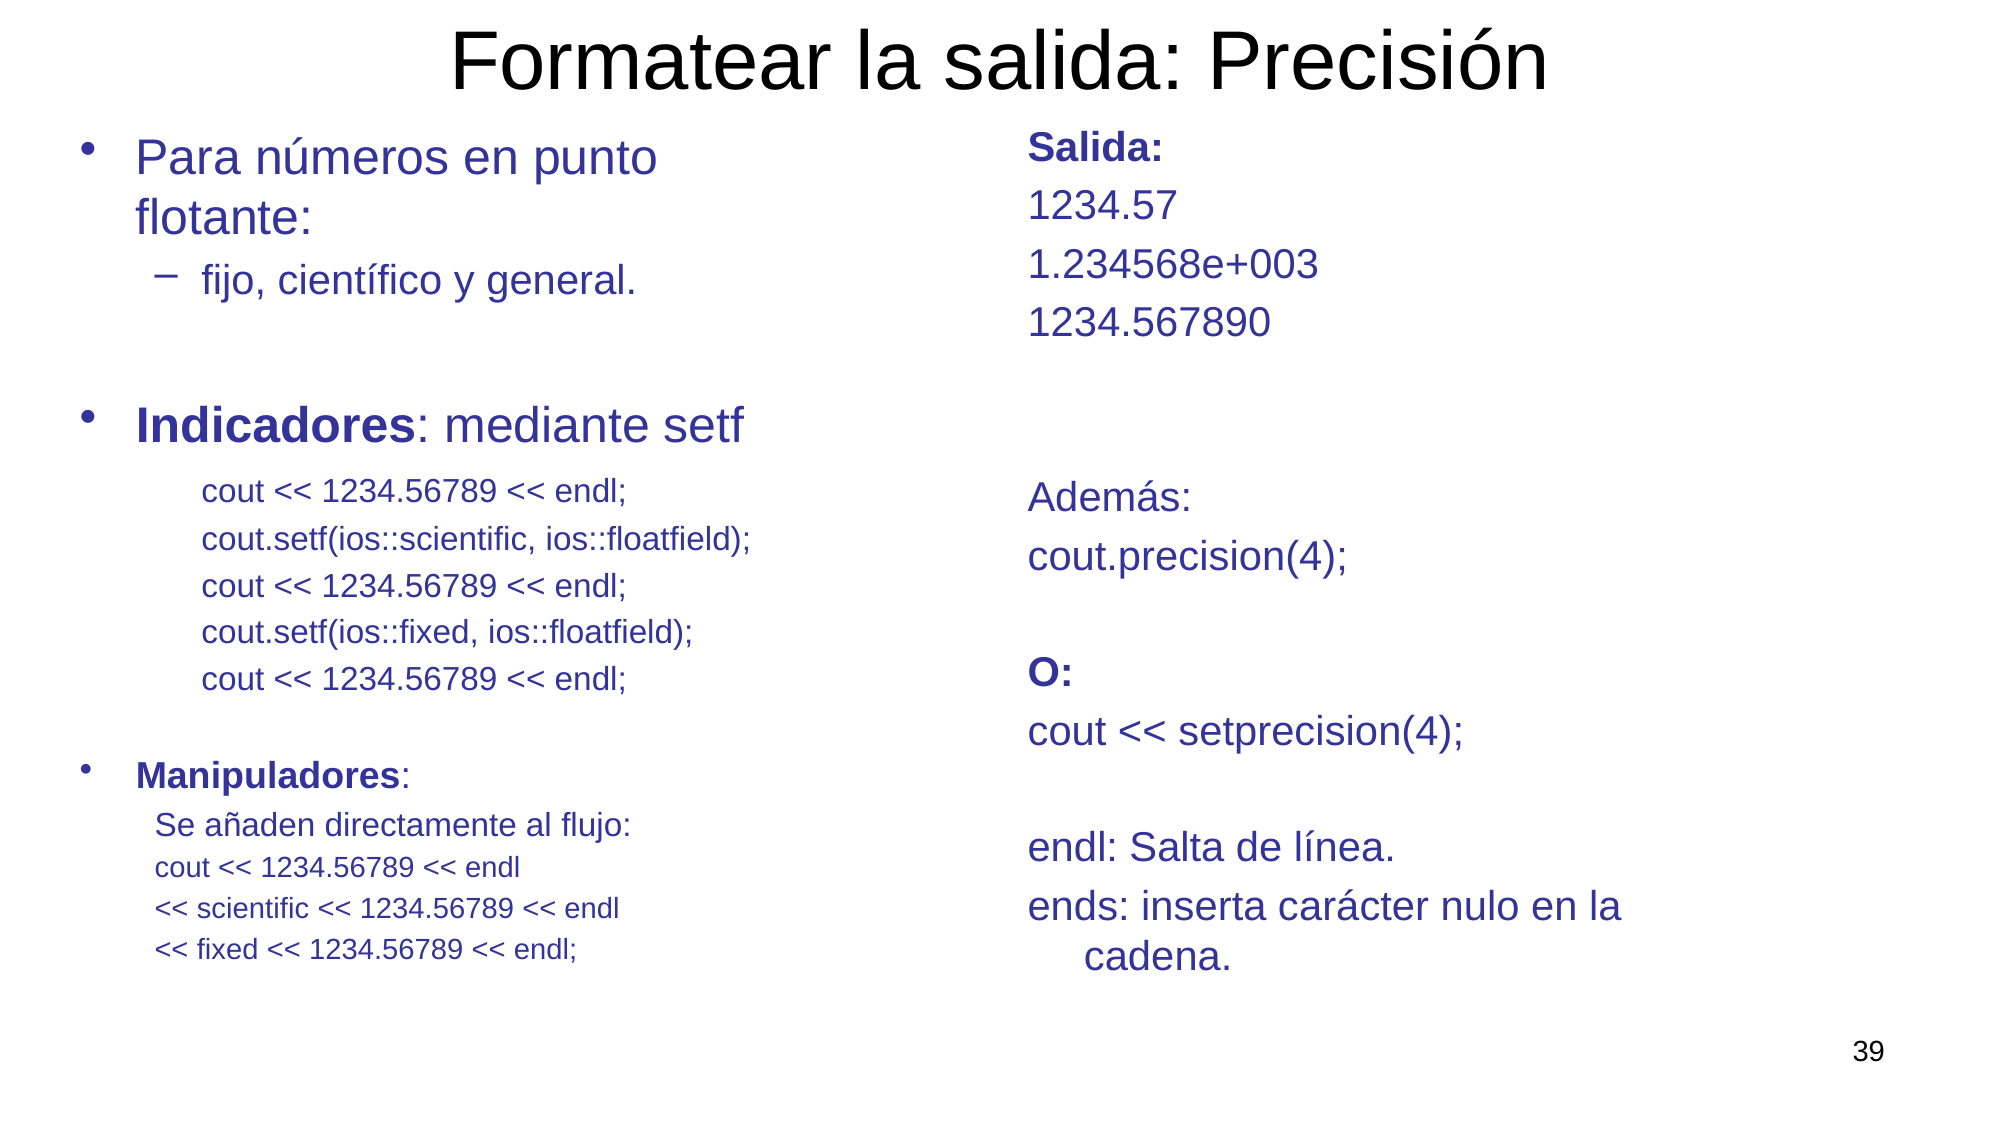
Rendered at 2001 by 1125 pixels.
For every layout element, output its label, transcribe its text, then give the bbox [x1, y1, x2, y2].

list Para números en punto flotante: fijo, científico y general. Indicadores: mediante setf cout << 1234.56789 << endl; cout.setf(ios::scientific, ios::floatfield); cout << 1234.56789 << endl; cout.setf(ios::fixed, ios::floatfield); cout << 1234.56789 << endl; Manipuladores: Se añaden directamente al flujo: cout << 1234.56789 << endl << scientific << 1234.56789 << endl << fixed << 1234.56789 << endl; [64, 116, 803, 1105]
slide_number 39 [1433, 1024, 1901, 1103]
title Formatear la salida: Precisión [324, 0, 1676, 113]
list Salida: 1234.57 1.234568e+003 1234.567890 Además: cout.precision(4); O: cout << setprecision(4); endl: Salta de línea. ends: inserta carácter nulo en la cadena. [1012, 112, 1676, 1088]
